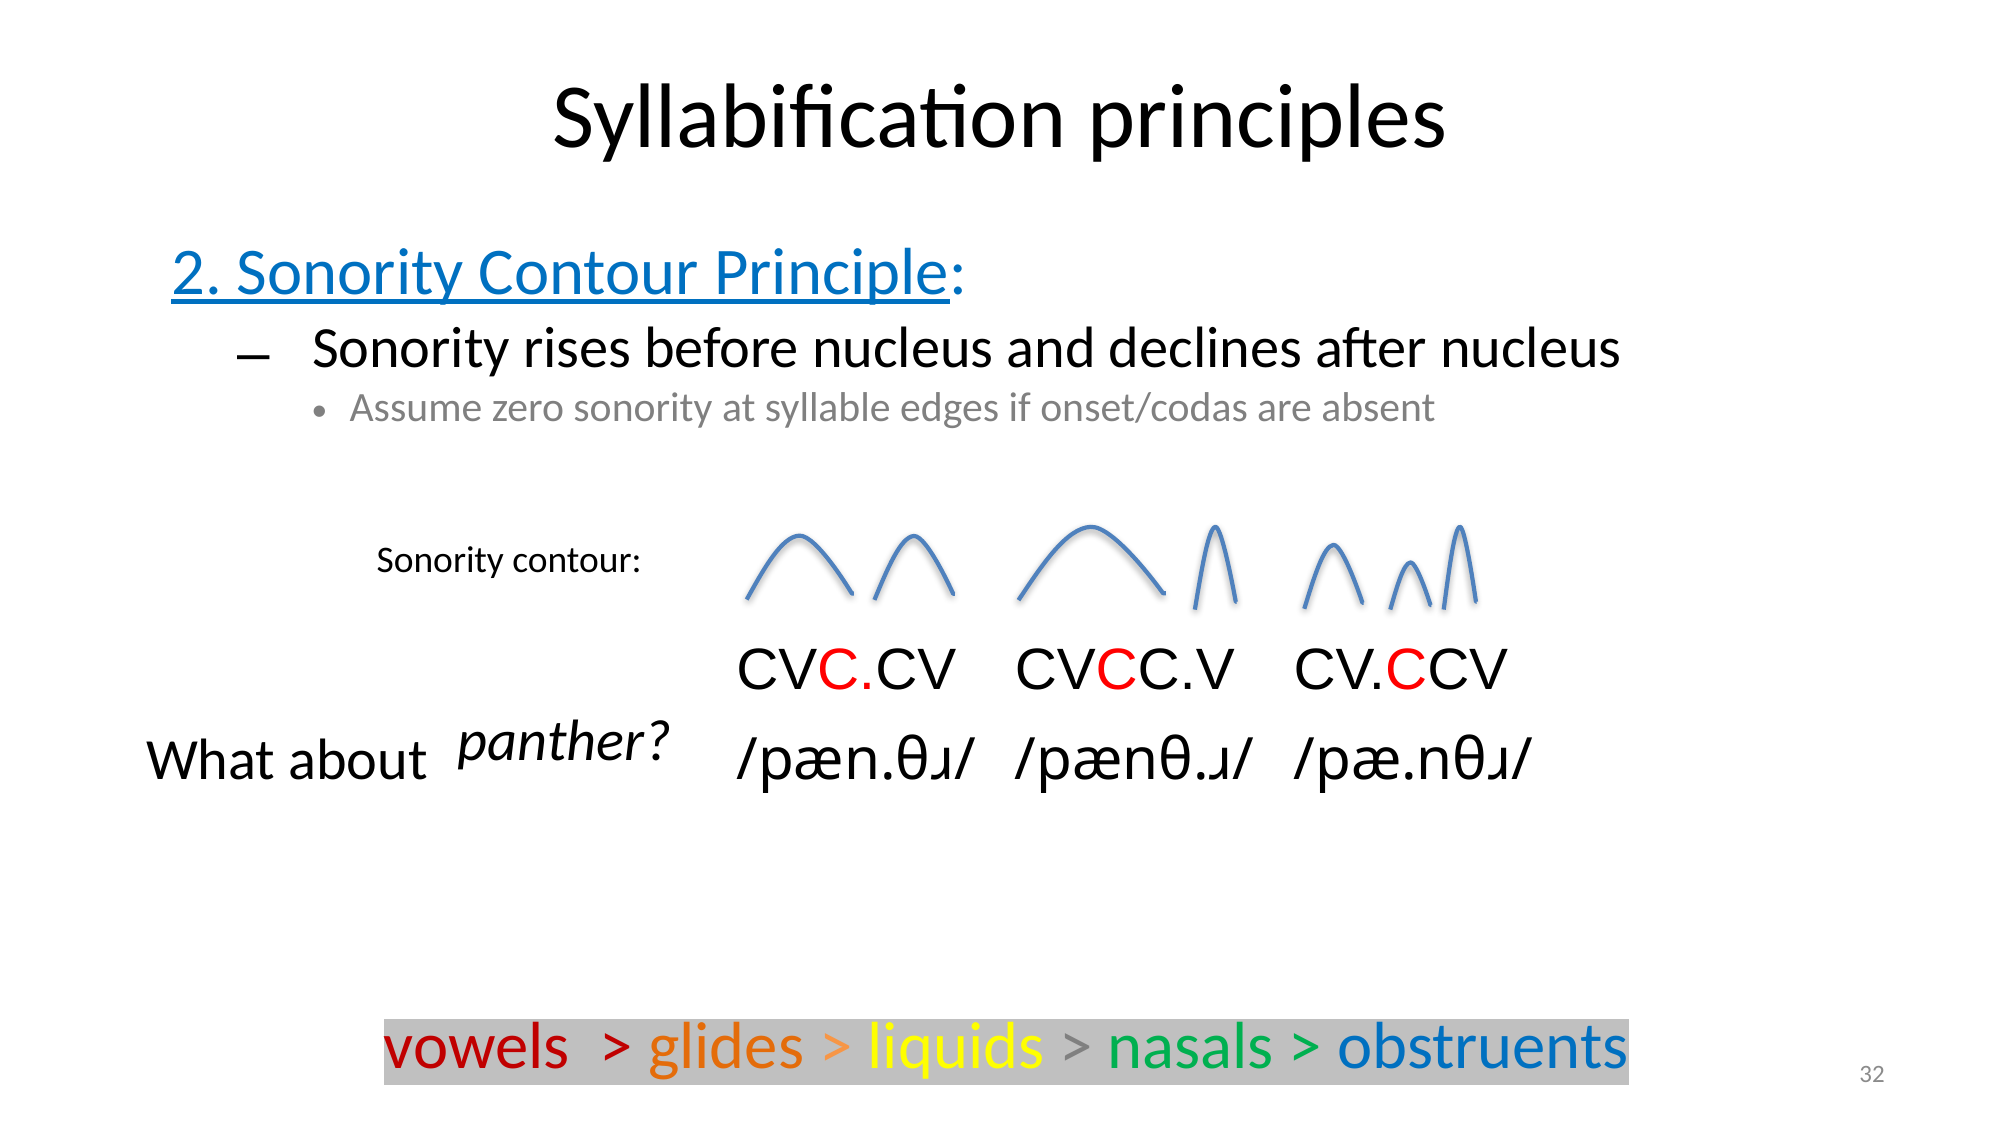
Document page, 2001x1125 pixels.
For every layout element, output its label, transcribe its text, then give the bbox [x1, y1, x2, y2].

text_box [1016, 524, 1166, 602]
text_box [1441, 524, 1479, 610]
text_box [1192, 524, 1238, 610]
list 2. Sonority Contour Principle: Sonority rises before nucleus and declines after nucleus Assume zero sonority at syllable edges if onset/codas are absent [146, 237, 1854, 1099]
slide_number 32 [1433, 1042, 1900, 1103]
text_box Sonority contour: [361, 527, 657, 588]
text_box [1302, 542, 1365, 610]
text_box [1388, 560, 1433, 611]
text_box vowels > glides > liquids > nasals > obstruents [368, 994, 1669, 1090]
text_box What about [131, 713, 443, 799]
text_box [744, 533, 854, 601]
title Syllabification principles [99, 45, 1900, 204]
text_box [872, 533, 956, 601]
